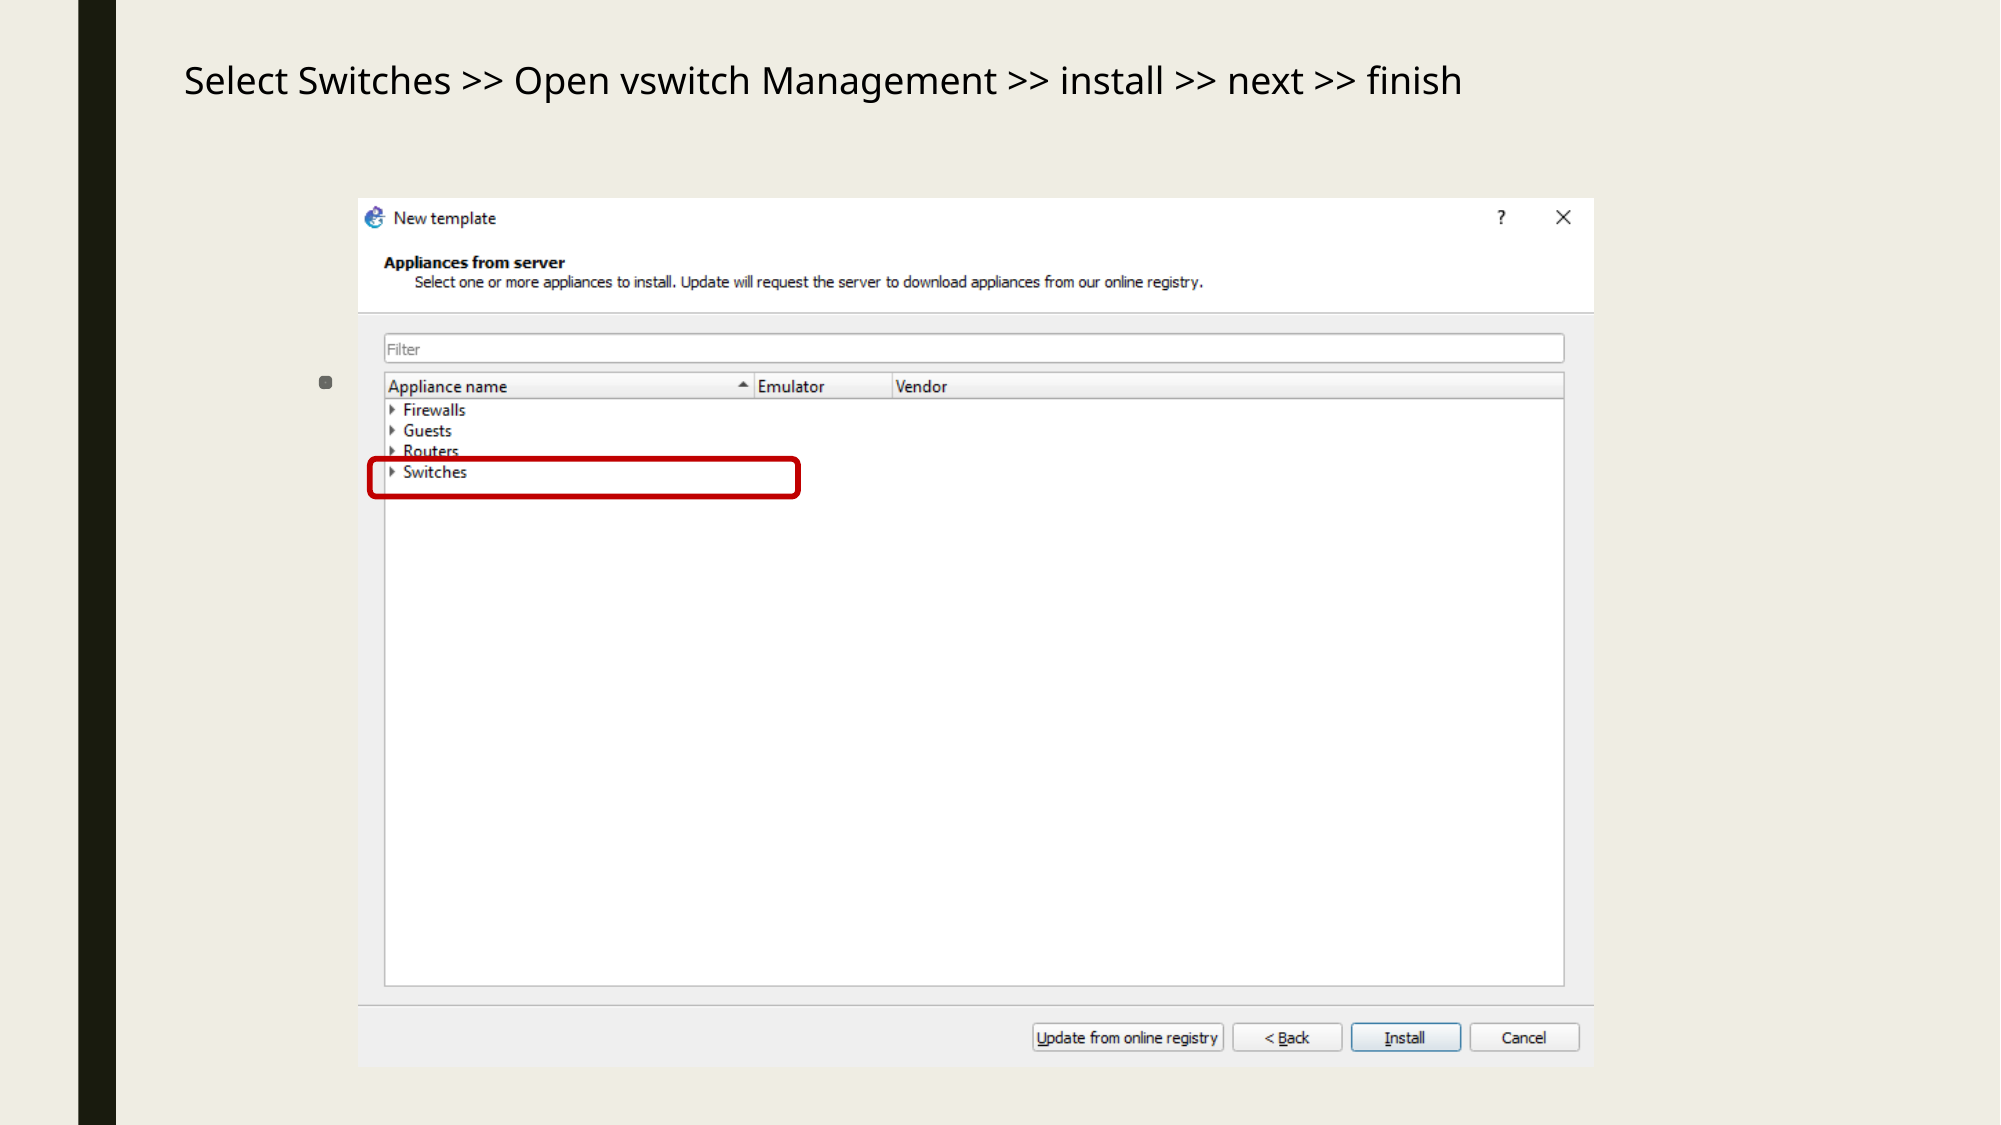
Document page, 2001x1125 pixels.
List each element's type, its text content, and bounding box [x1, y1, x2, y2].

text_box [318, 375, 333, 390]
picture [358, 197, 1594, 1067]
text_box Select Switches >> Open vswitch Management >> install >> next >> finish [169, 49, 1489, 110]
